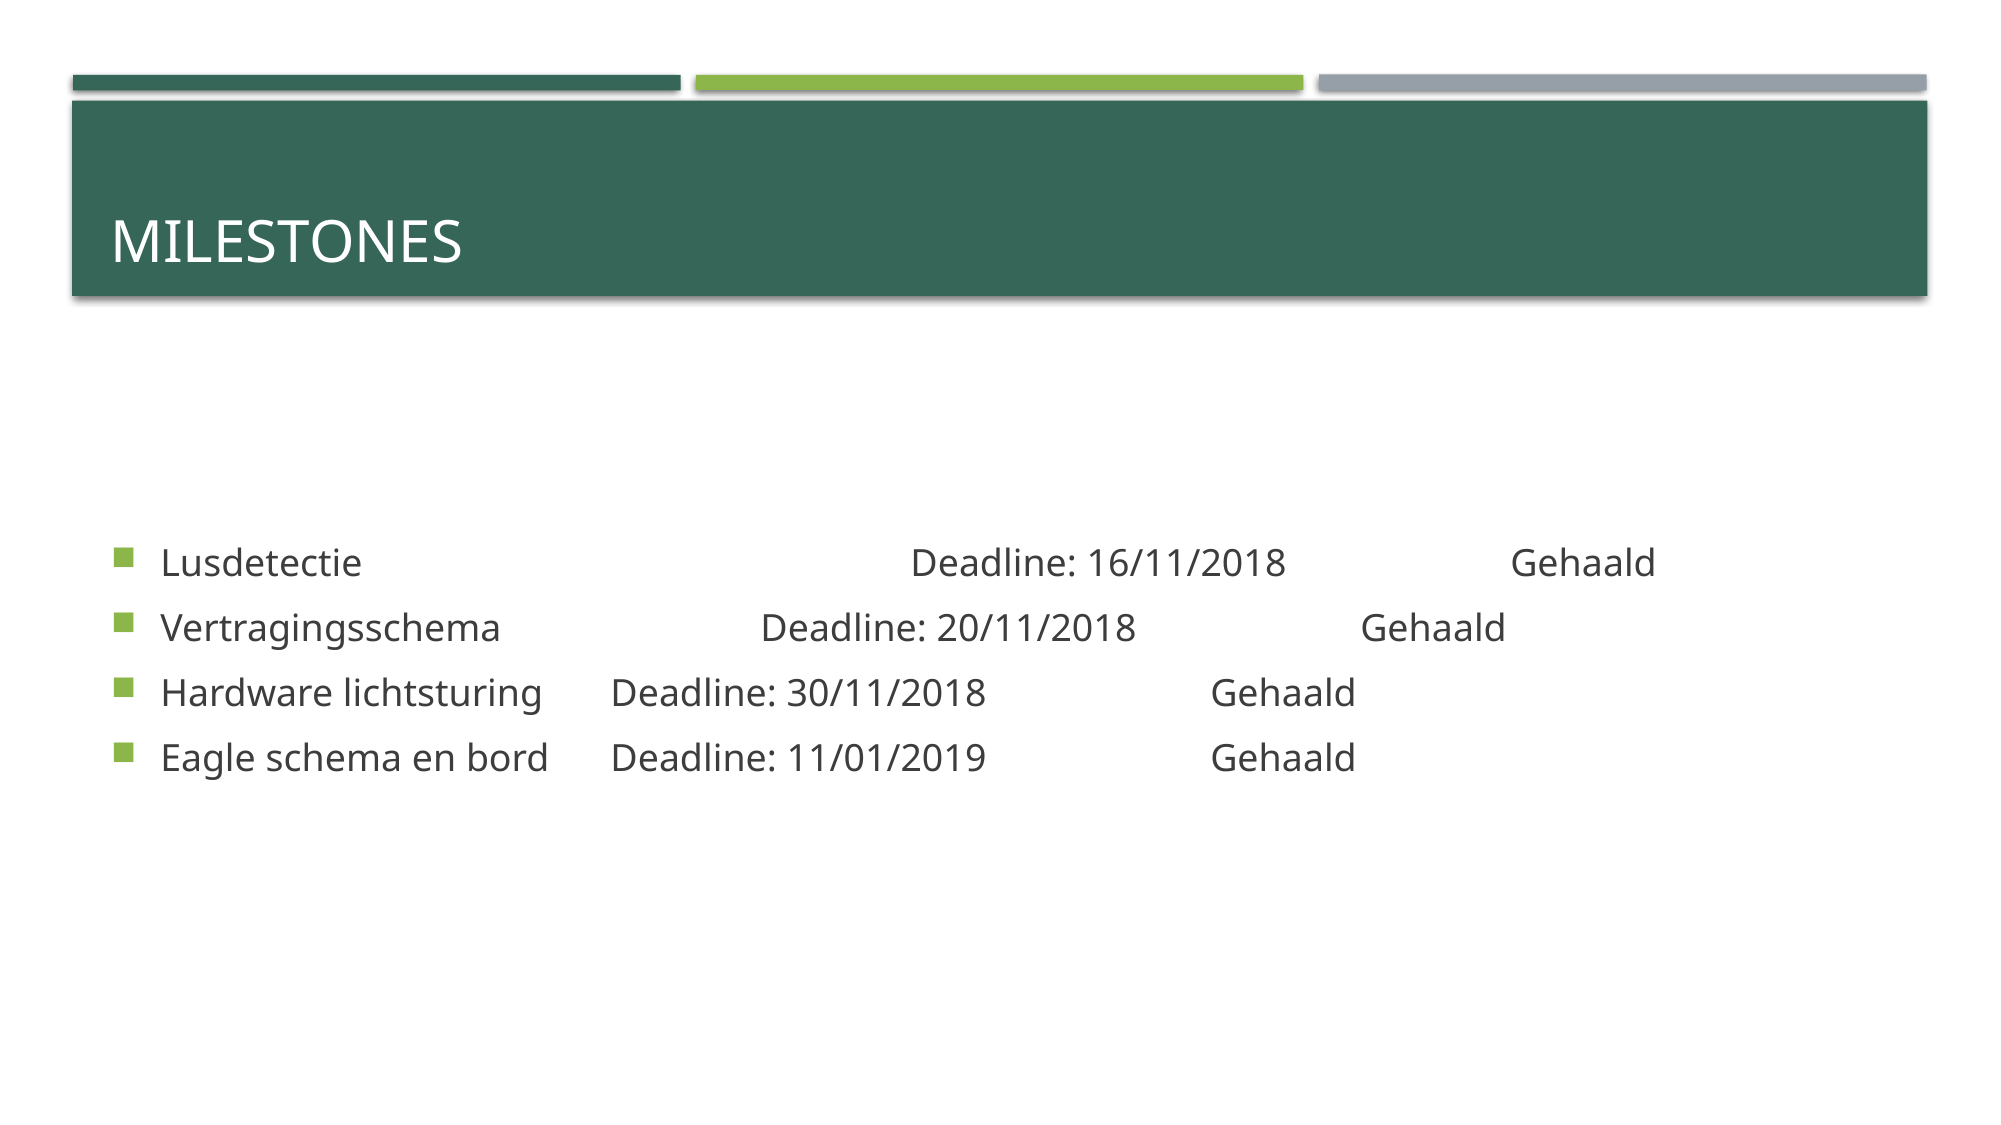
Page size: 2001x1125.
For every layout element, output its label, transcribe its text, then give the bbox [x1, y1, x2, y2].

title Milestones [95, 115, 1905, 282]
list Lusdetectie Deadline: 16/11/2018 Gehaald Vertragingsschema Deadline: 20/11/2018 Gehaald Hardware lichtsturing Deadline: 30/11/2018 Gehaald Eagle schema en bord Deadline: 11/01/2019 Gehaald [95, 357, 1905, 962]
